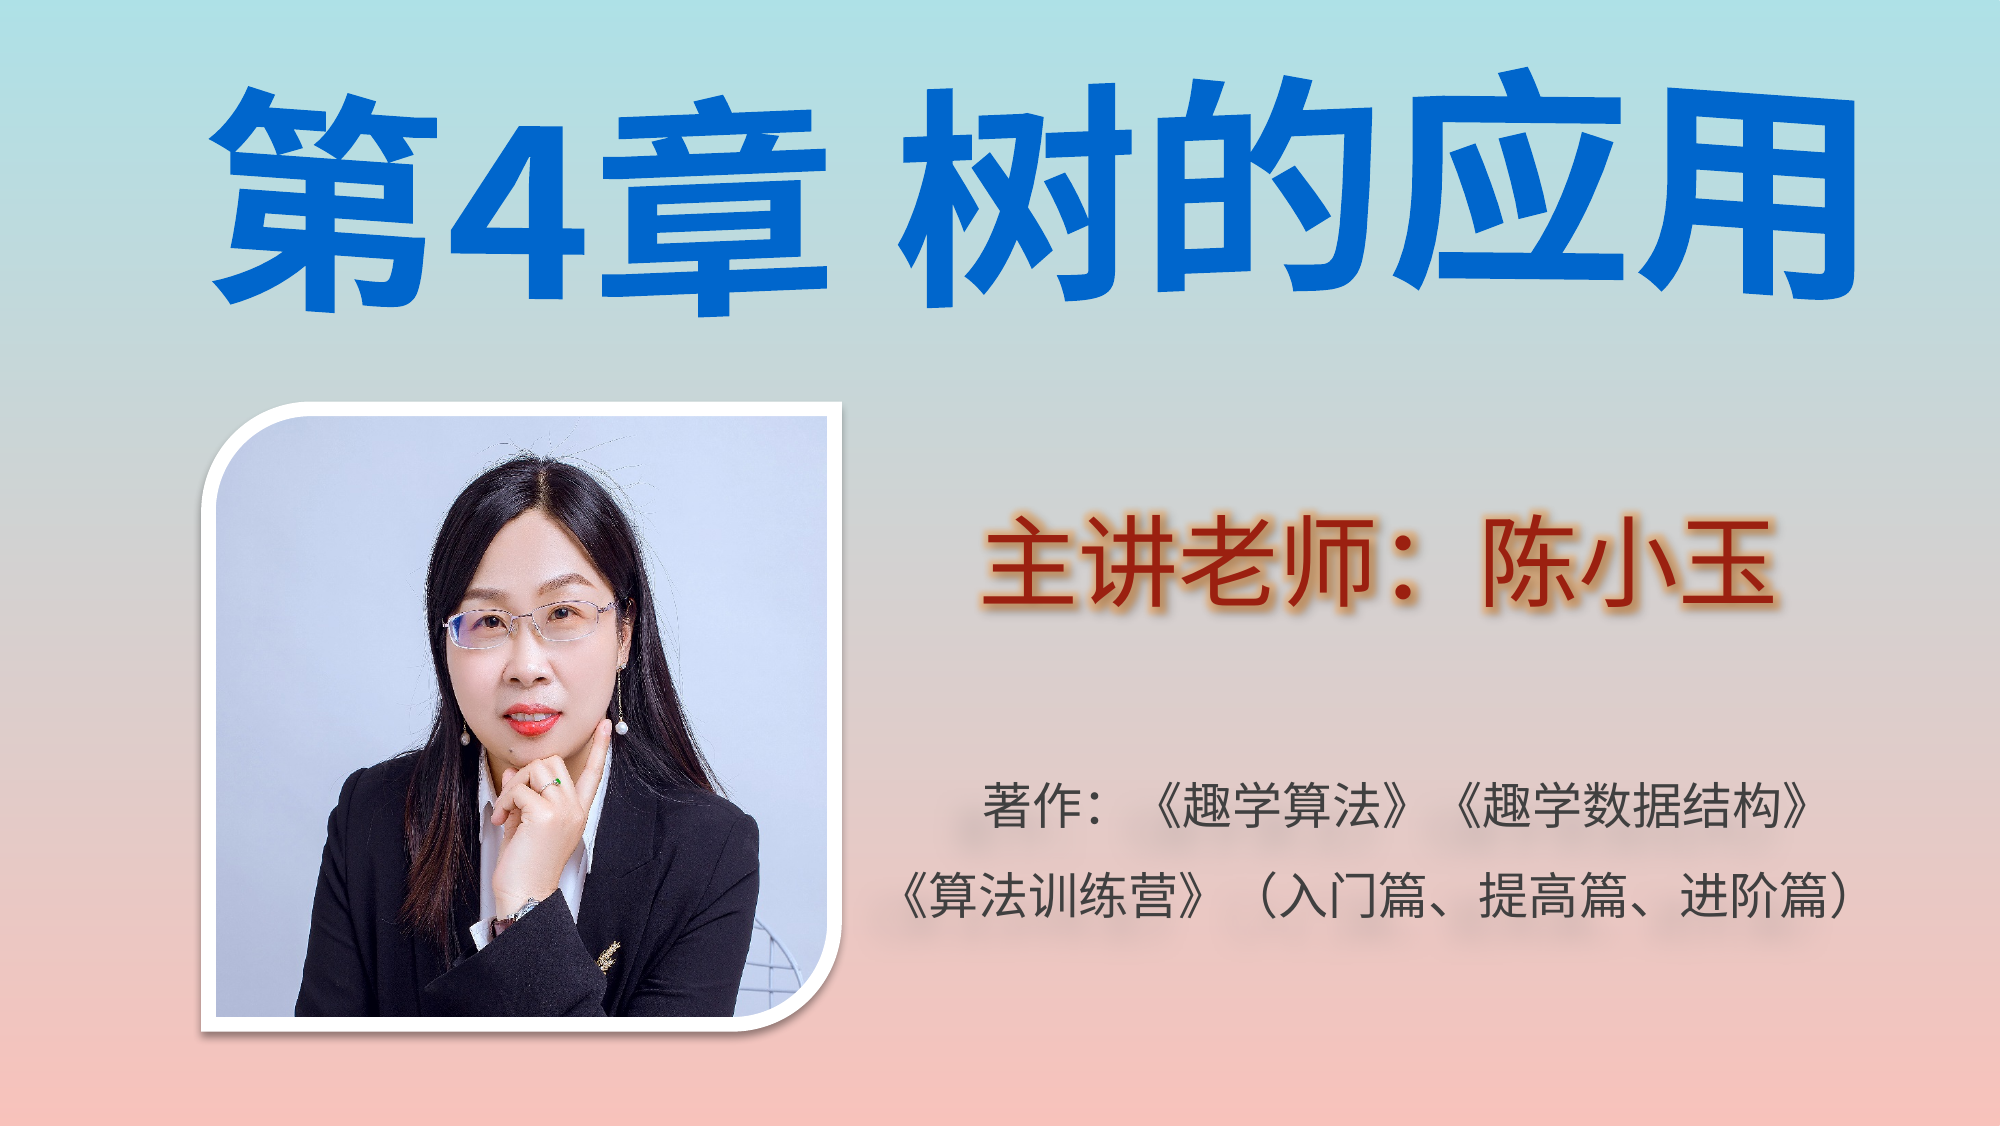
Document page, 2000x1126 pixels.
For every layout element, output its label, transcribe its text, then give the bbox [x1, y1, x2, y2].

text_box 主讲老师：陈小玉 [967, 495, 1792, 625]
picture [208, 408, 835, 1025]
text_box 著作：《趣学算法》《趣学数据结构》 《算法训练营》（入门篇、提高篇、进阶篇） [863, 737, 1894, 932]
